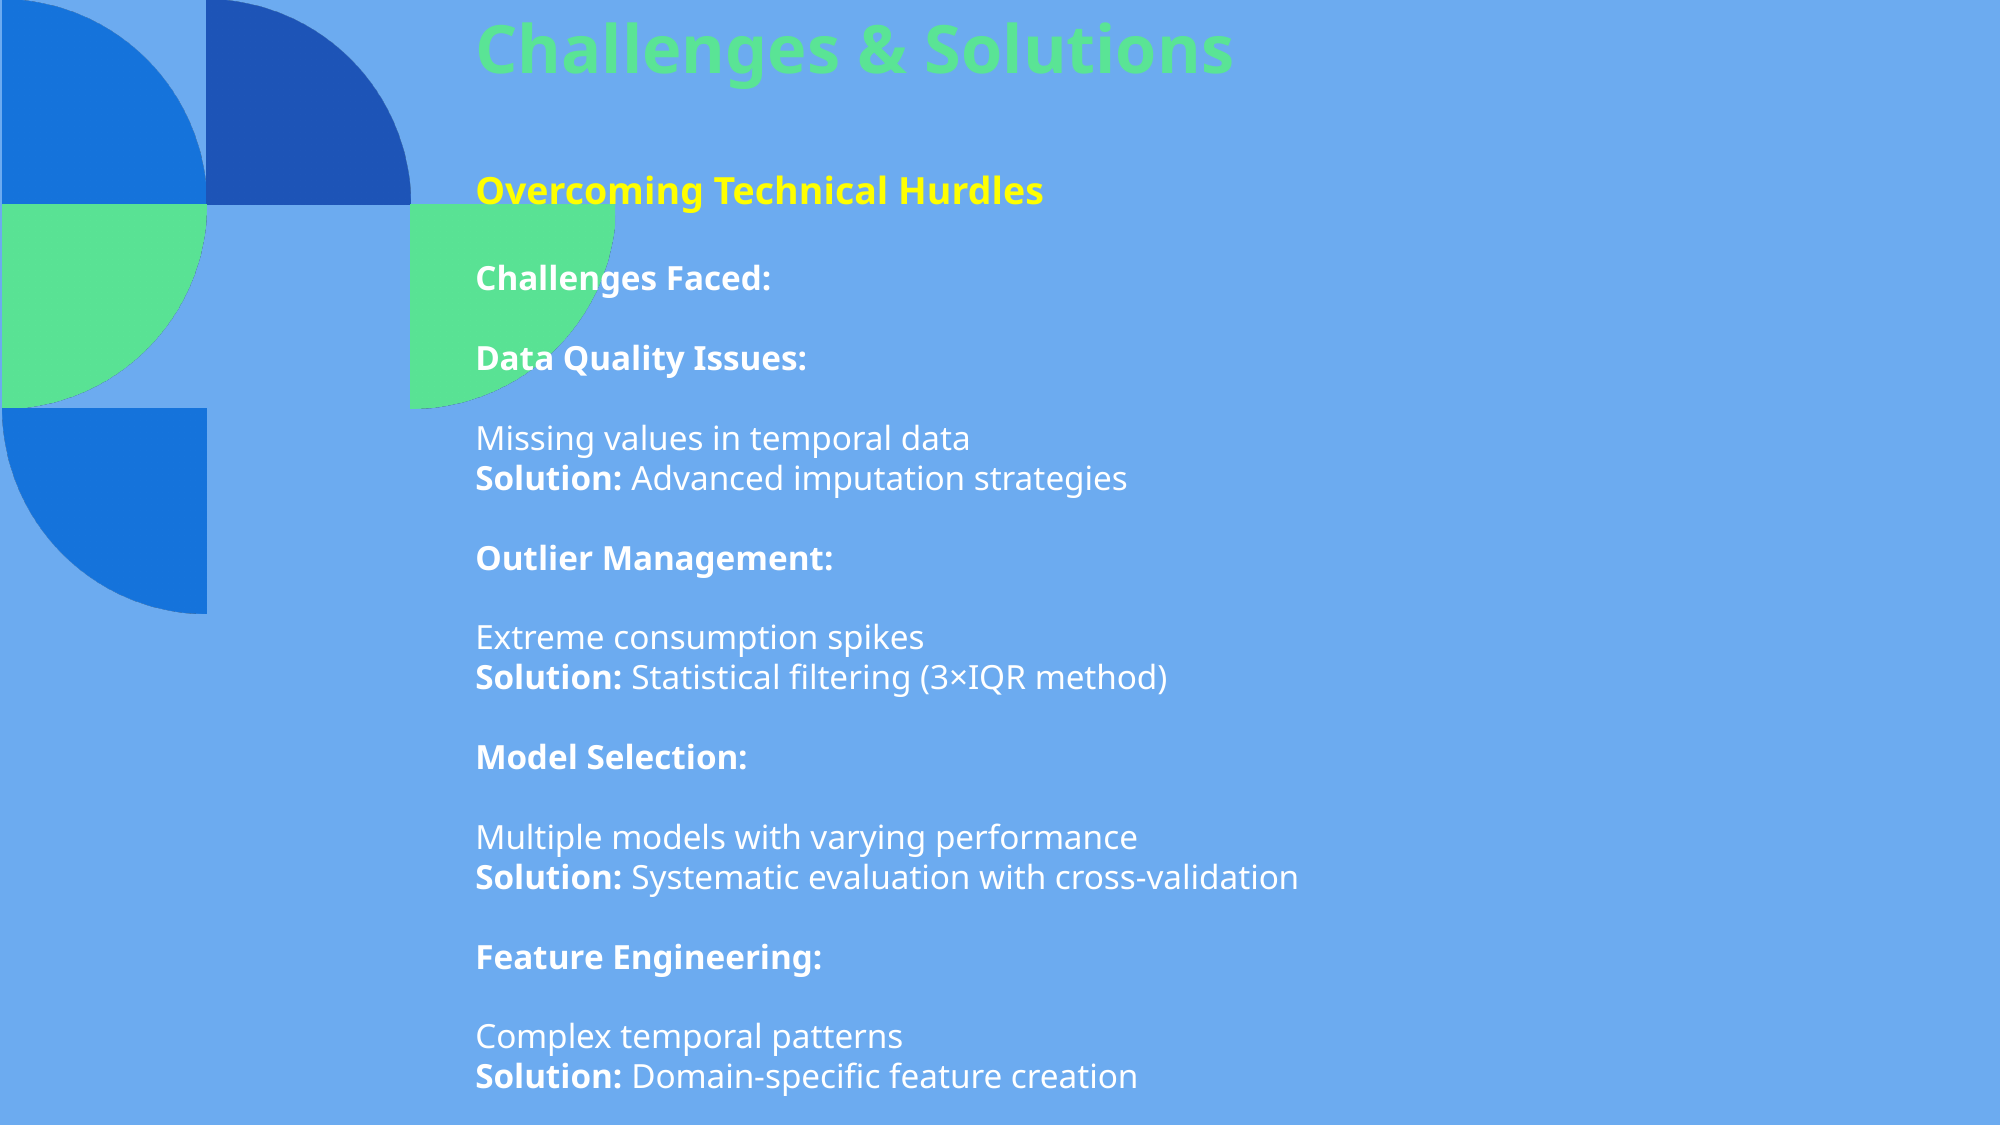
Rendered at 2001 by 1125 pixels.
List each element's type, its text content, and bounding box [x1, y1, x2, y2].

picture [2, 0, 460, 614]
text_box Challenges & Solutions Overcoming Technical Hurdles Challenges Faced: Data Quality Issues: Missing values in temporal data Solution: Advanced imputation strategies Outlier Management: Extreme consumption spikes Solution: Statistical filtering (3×IQR method) Model Selection: Multiple models with varying performance Solution: Systematic evaluation with cross-validation Feature Engineering: Complex temporal patterns Solution: Domain-specific feature creation [460, 0, 1316, 1125]
